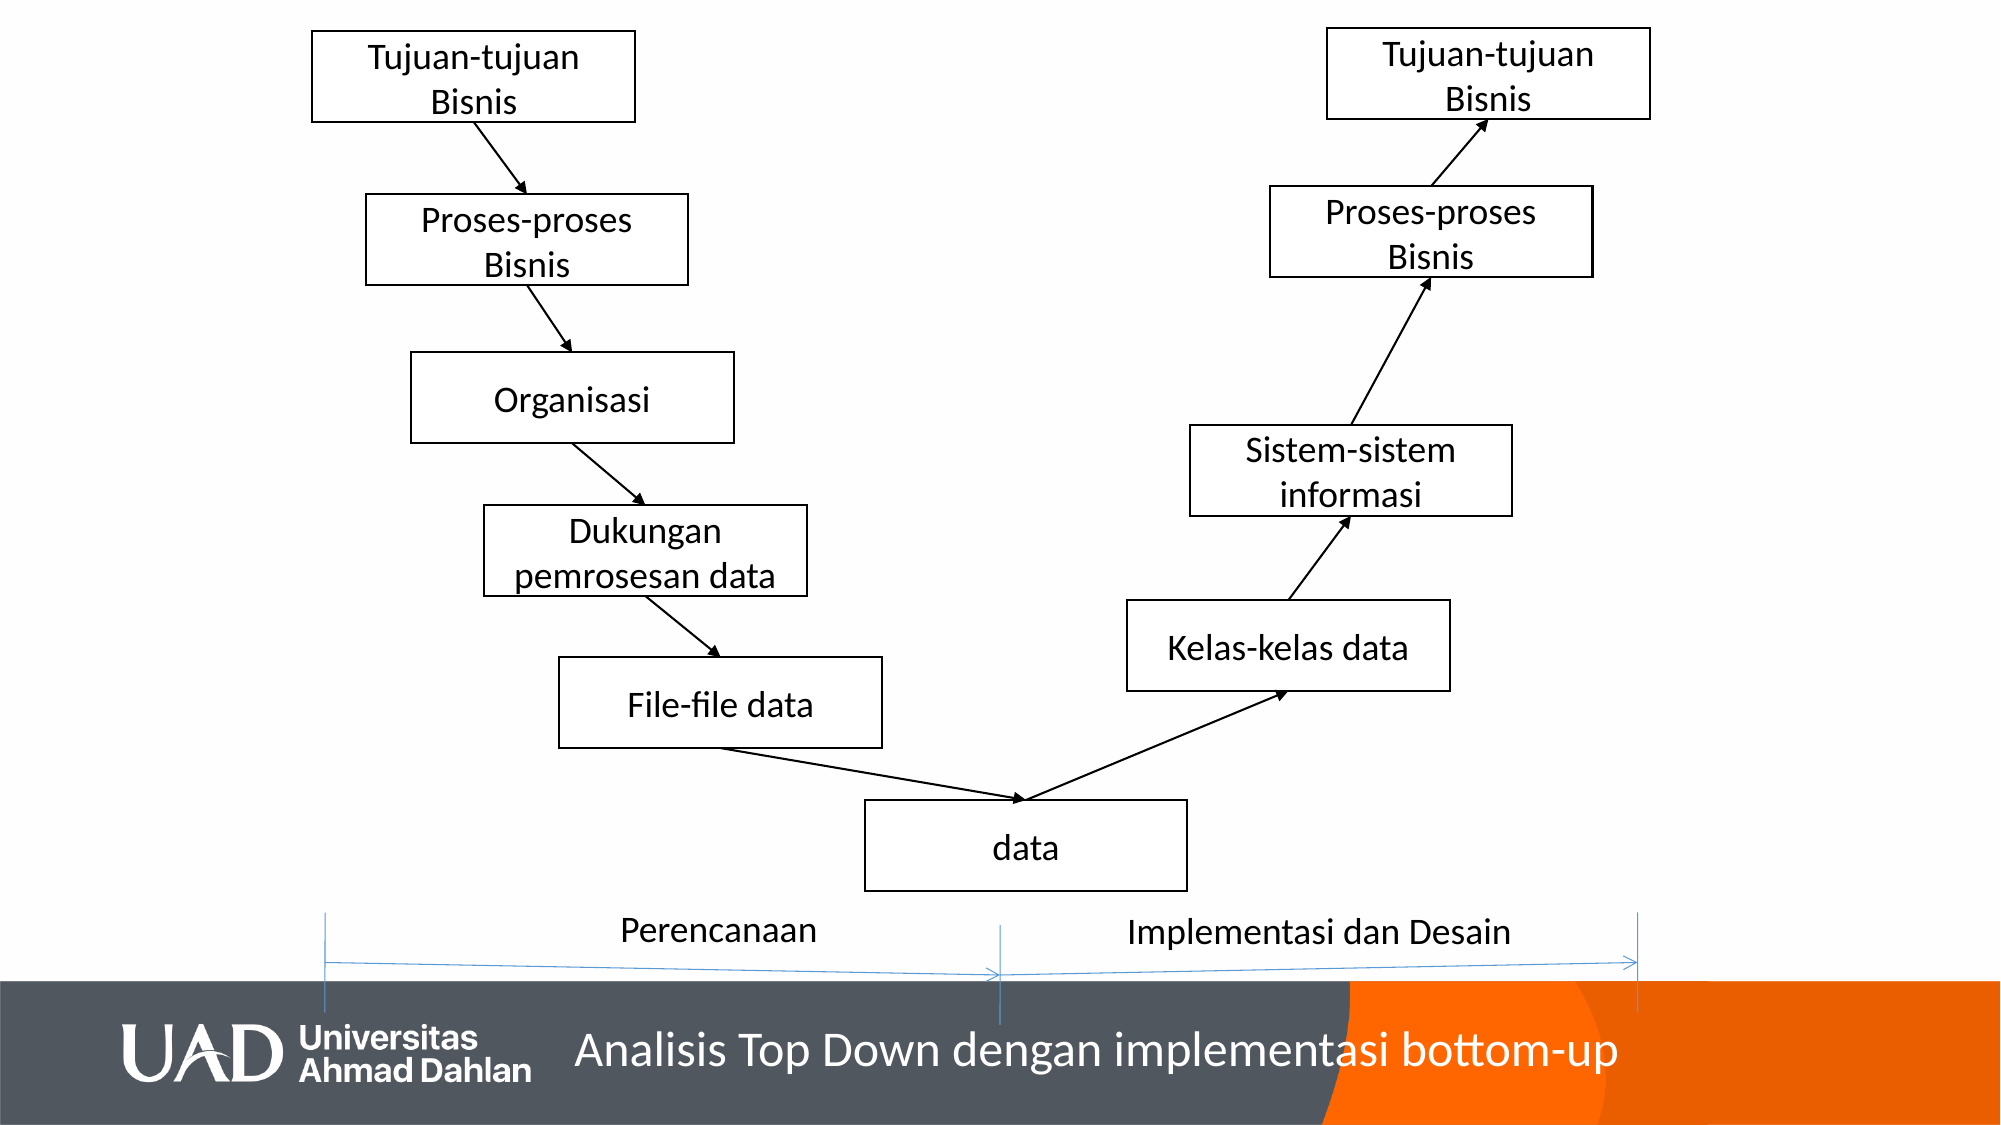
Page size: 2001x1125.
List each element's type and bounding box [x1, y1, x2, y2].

text_box [312, 28, 1650, 1085]
picture [0, 0, 2001, 1125]
